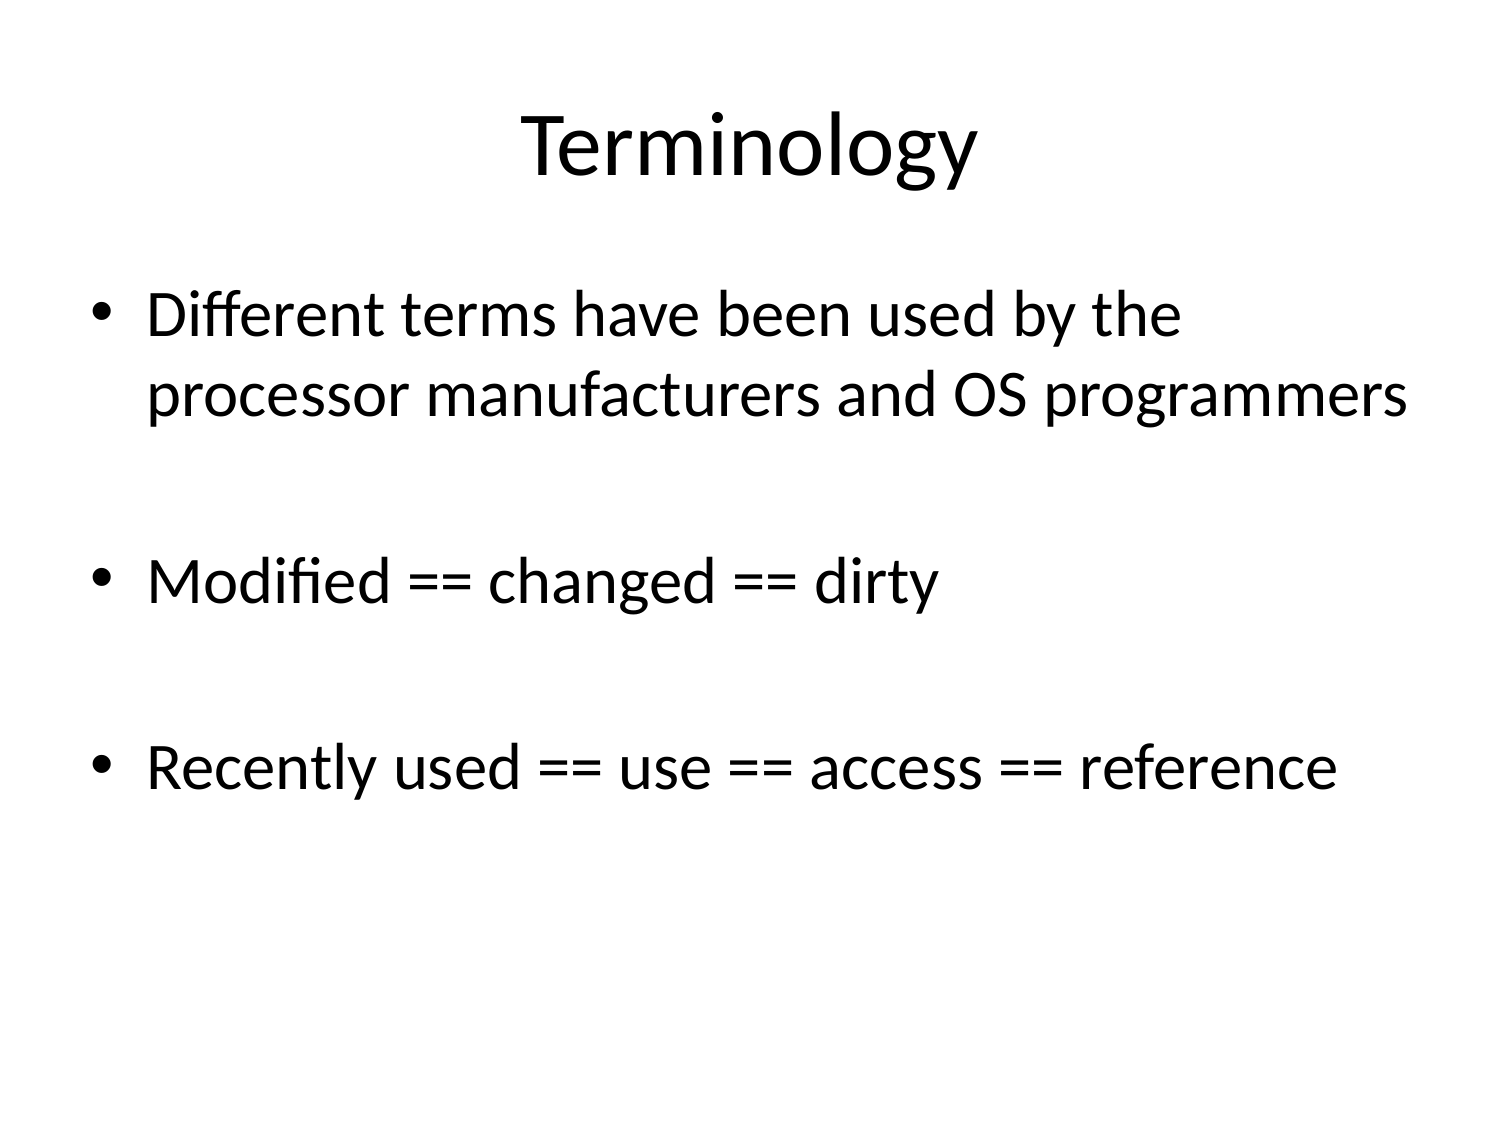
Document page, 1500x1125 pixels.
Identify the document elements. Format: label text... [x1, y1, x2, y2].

title Terminology [75, 45, 1425, 233]
list Different terms have been used by the processor manufacturers and OS programmers Modified == changed == dirty Recently used == use == access == reference [75, 262, 1425, 1005]
